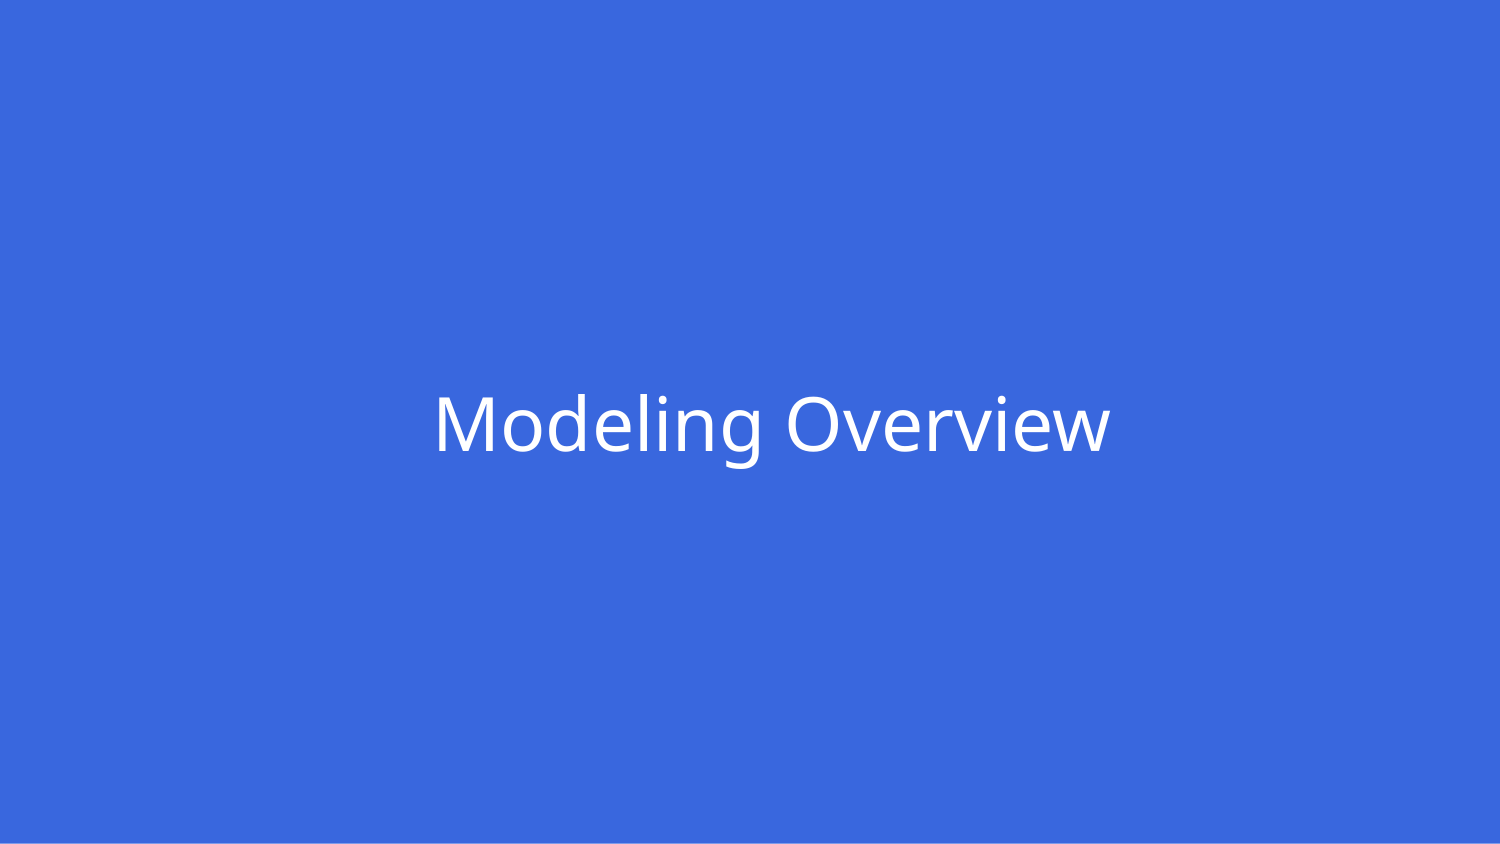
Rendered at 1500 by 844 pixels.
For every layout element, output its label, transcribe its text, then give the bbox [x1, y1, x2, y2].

list Modeling Overview [0, 0, 1500, 844]
